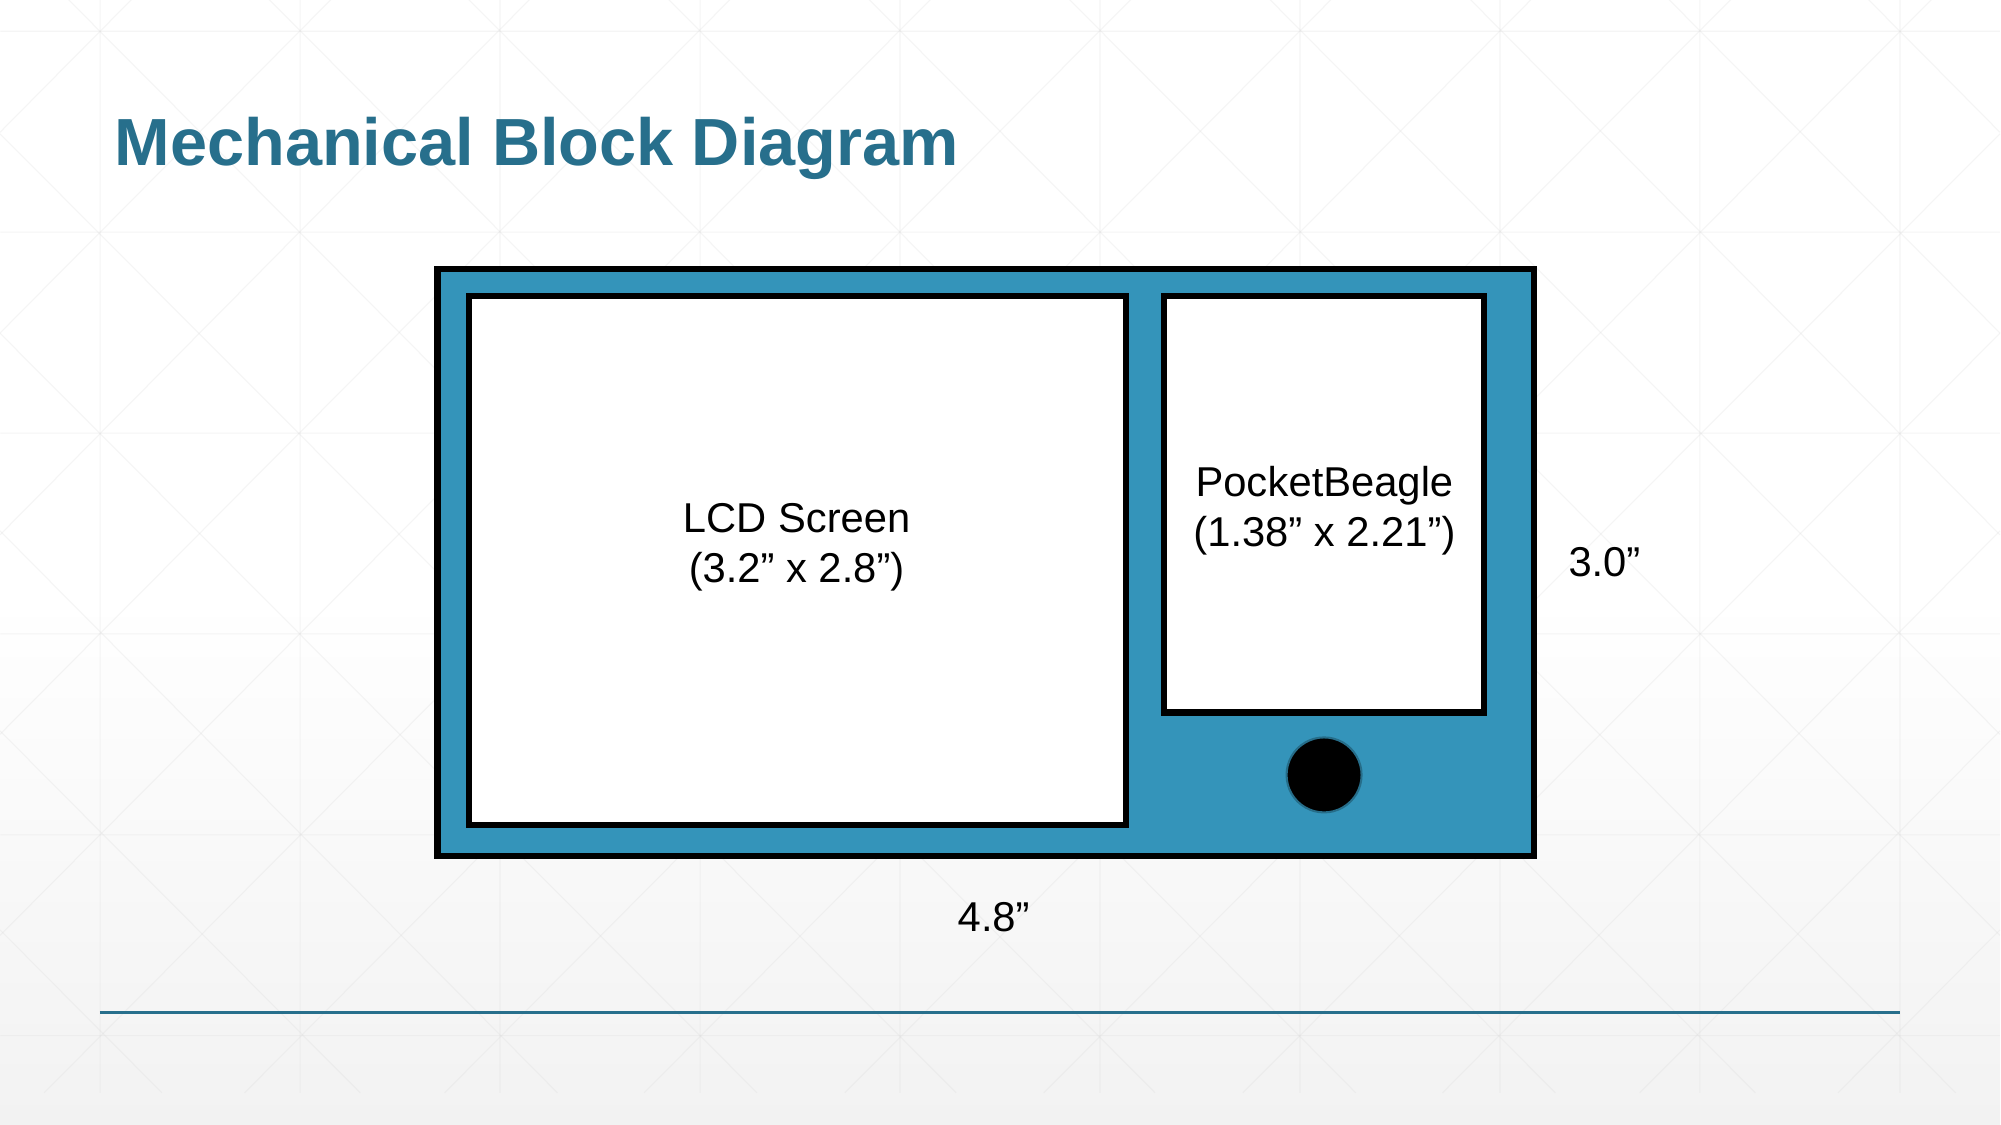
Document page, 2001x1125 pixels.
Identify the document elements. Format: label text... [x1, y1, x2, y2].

text_box PocketBeagle (1.38” x 2.21”) [1174, 447, 1475, 563]
text_box 3.0” [1501, 527, 1708, 593]
text_box [1163, 295, 1485, 713]
text_box LCD Screen (3.2” x 2.8”) [646, 483, 947, 599]
text_box [468, 295, 1127, 826]
text_box [436, 268, 1535, 857]
text_box 4.8” [890, 882, 1097, 948]
title Mechanical Block Diagram [99, 37, 1900, 188]
text_box [1285, 736, 1363, 814]
